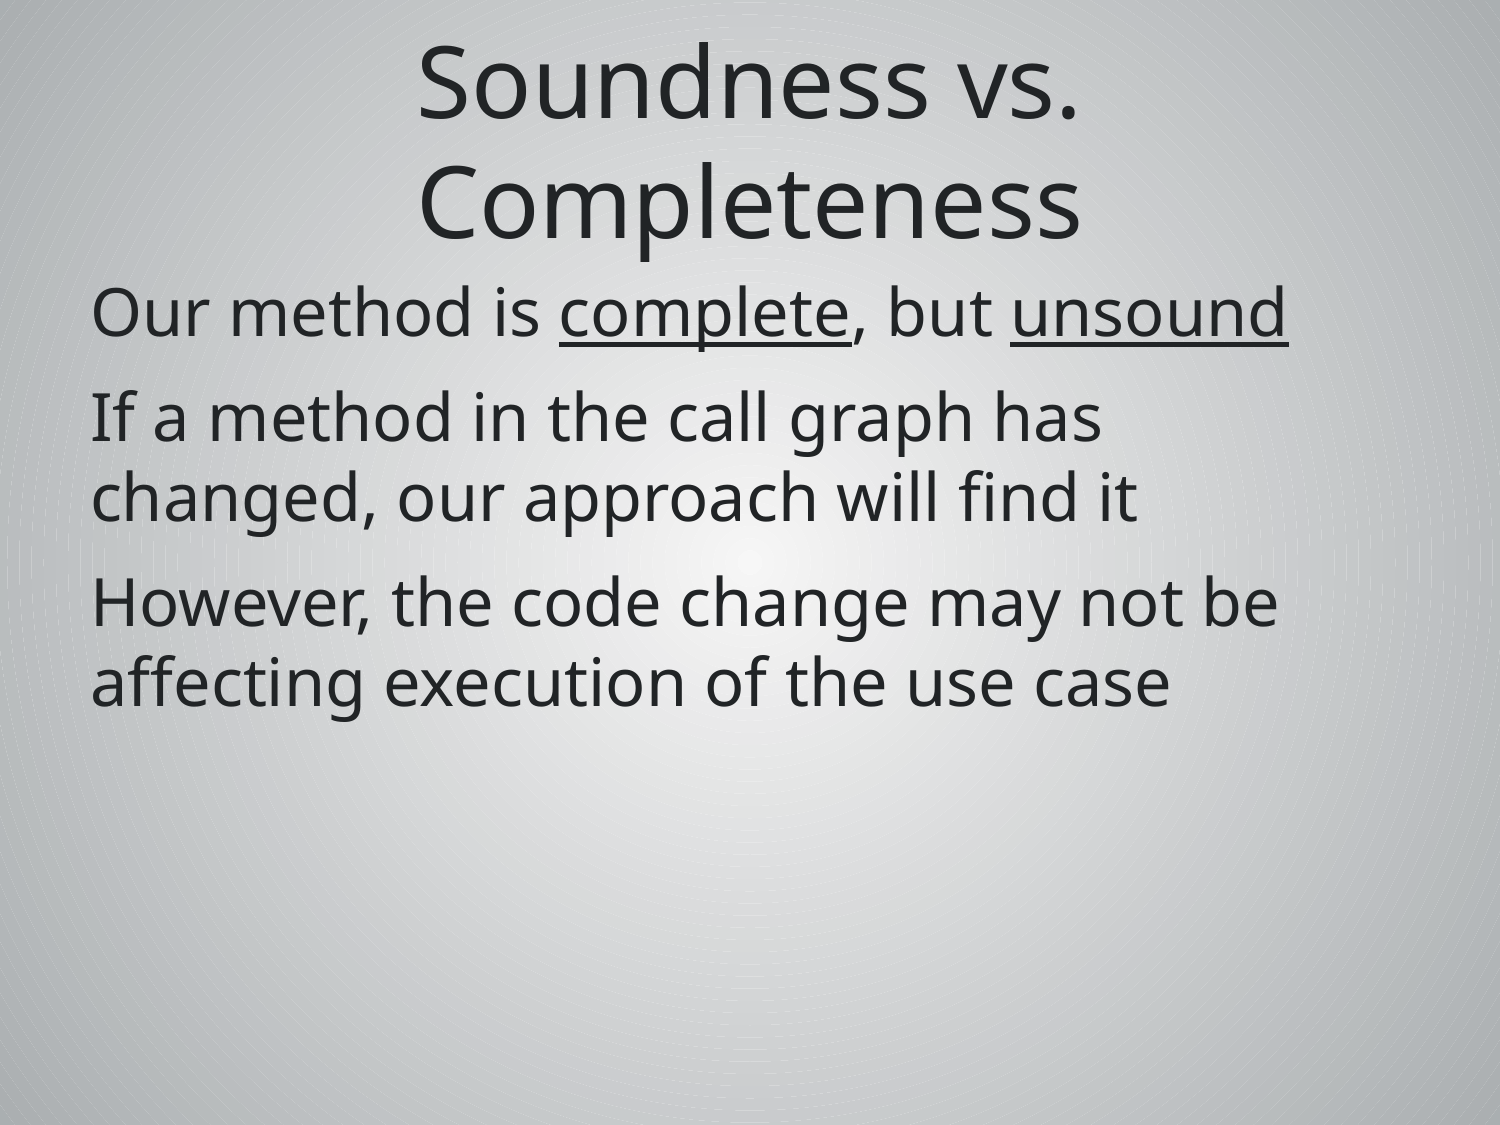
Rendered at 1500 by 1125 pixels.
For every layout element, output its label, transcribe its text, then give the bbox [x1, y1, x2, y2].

list Our method is complete, but unsound If a method in the call graph has changed, our approach will find it However, the code change may not be affecting execution of the use case [75, 262, 1425, 1063]
title Soundness vs. Completeness [75, 45, 1425, 233]
